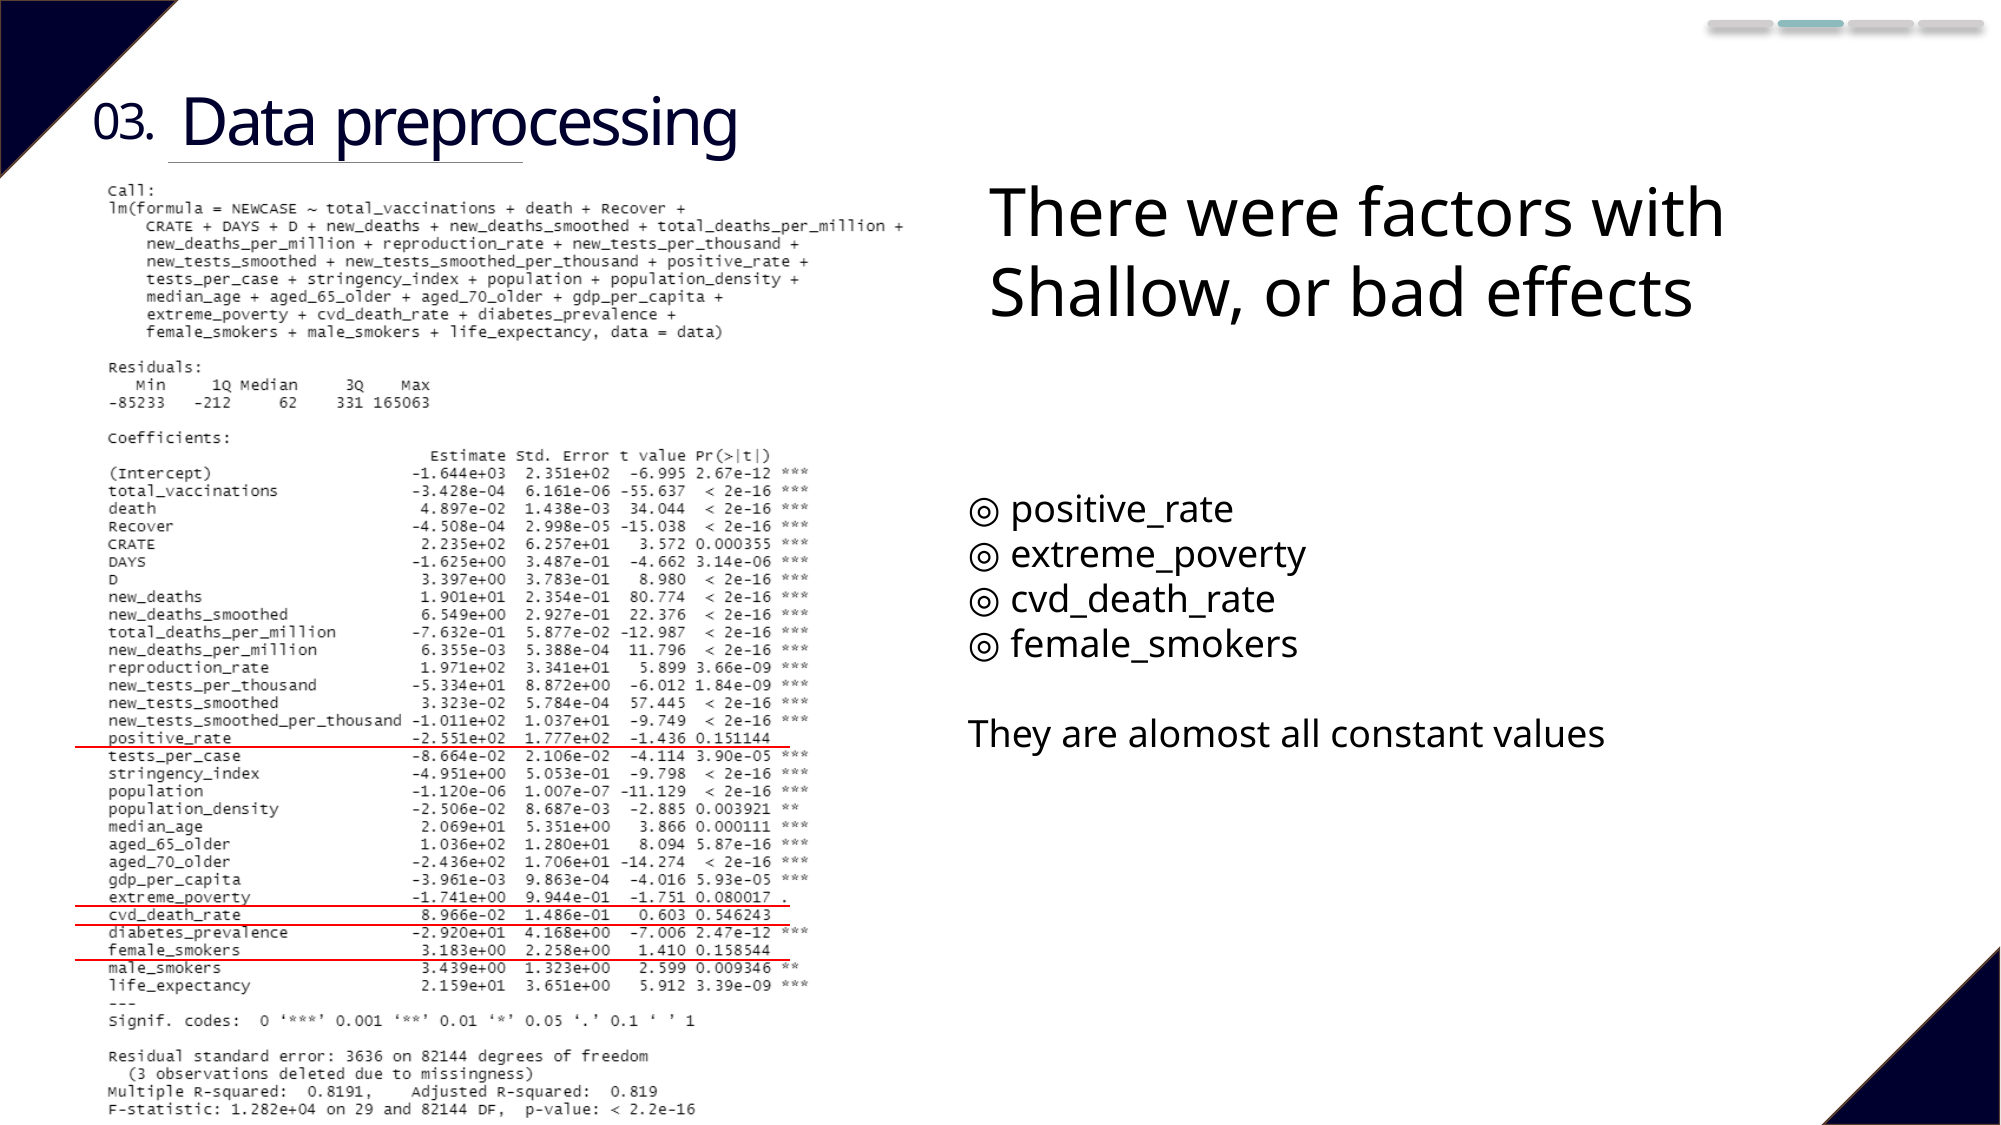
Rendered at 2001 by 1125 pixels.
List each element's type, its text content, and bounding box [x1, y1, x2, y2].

text_box ◎ positive_rate ◎ extreme_poverty ◎ cvd_death_rate ◎ female_smokers They are alomost all constant values [954, 477, 1952, 763]
text_box There were factors with Shallow, or bad effects [974, 162, 1841, 337]
text_box 03. [78, 81, 165, 157]
text_box Data preprocessing [165, 71, 757, 167]
picture [105, 177, 954, 1125]
